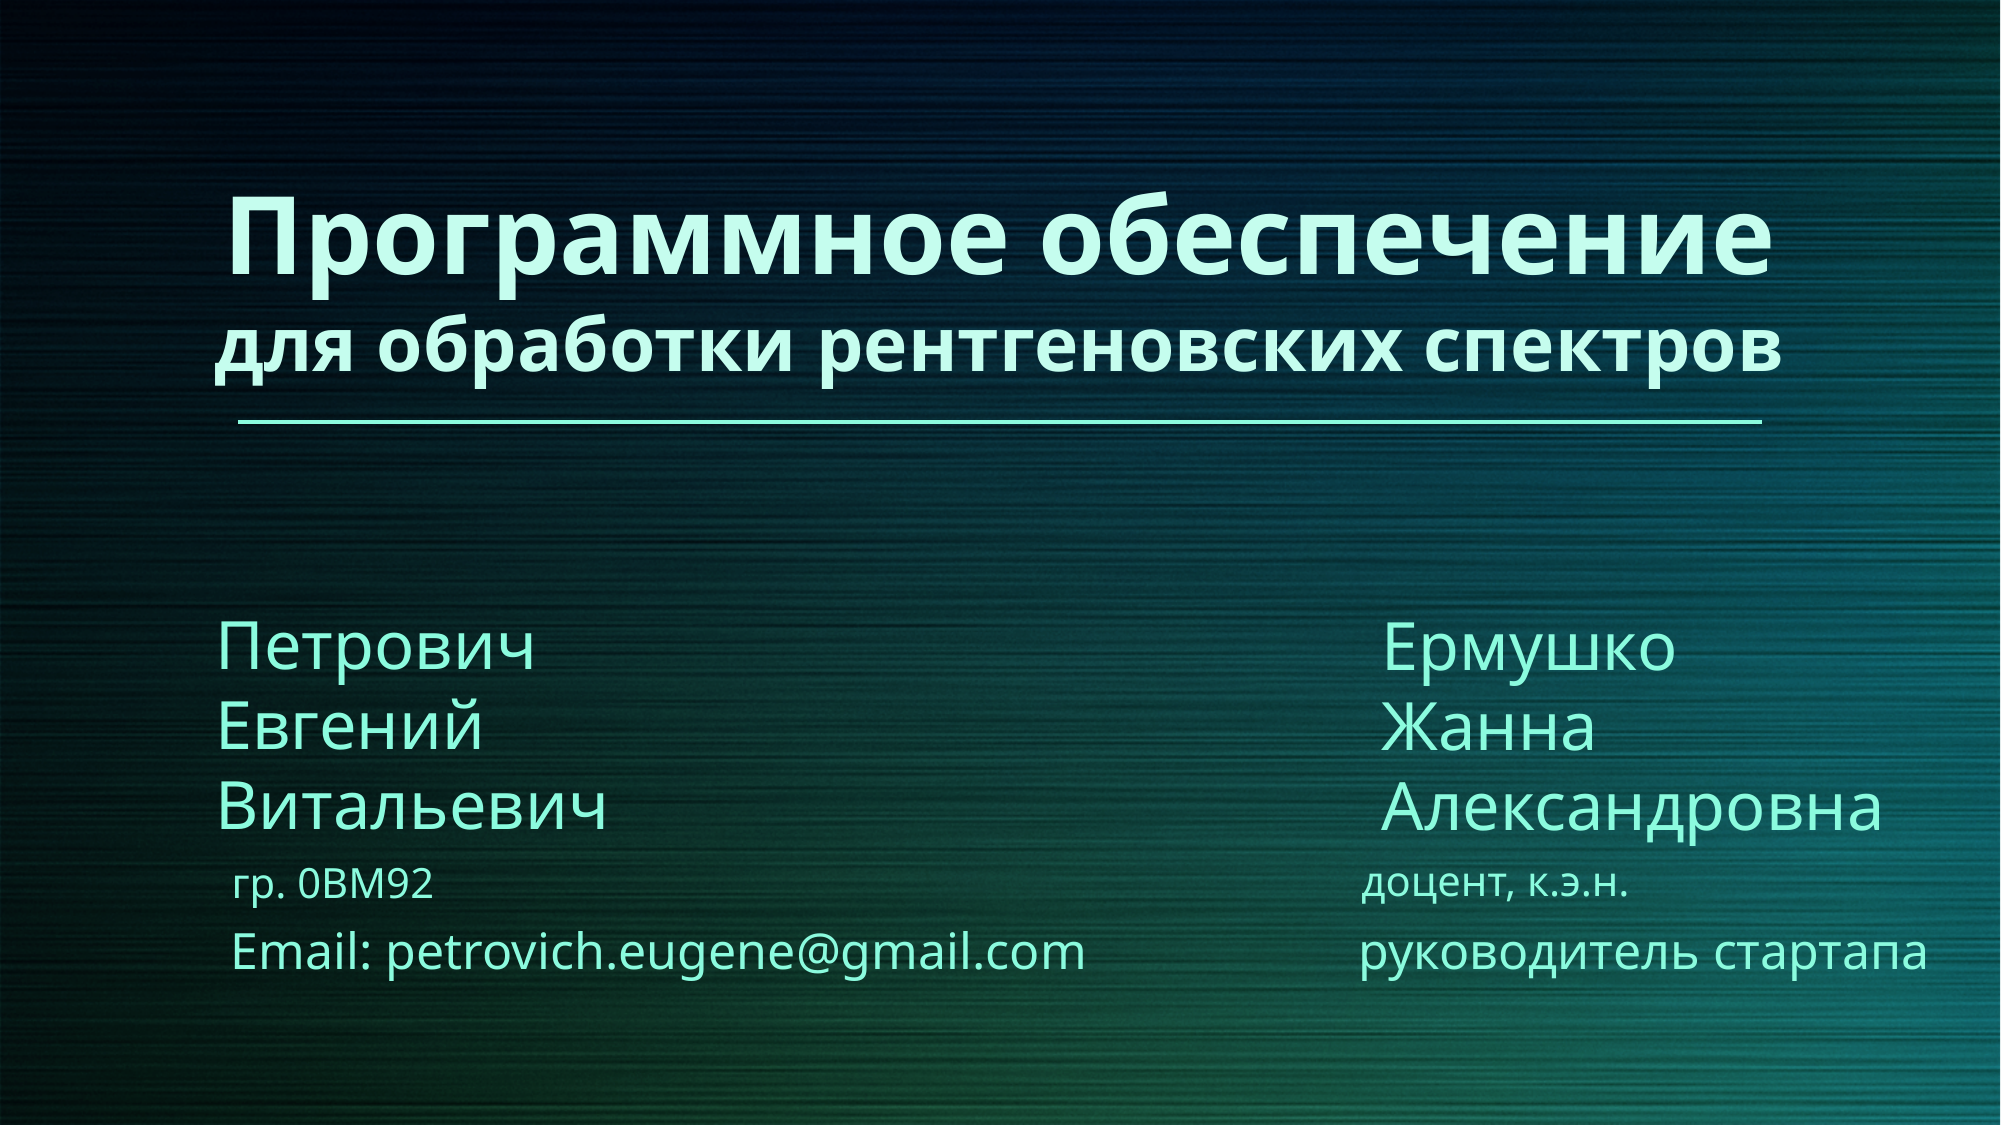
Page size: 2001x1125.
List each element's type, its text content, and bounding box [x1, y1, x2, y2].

picture [0, 0, 2001, 1125]
text_box Email: petrovich.eugene@gmail.com [216, 912, 1216, 987]
text_box доцент, к.э.н. [1346, 847, 1704, 911]
subtitle для обработки рентгеновских спектров [54, 298, 1946, 524]
title Программное обеспечение [63, 130, 1938, 298]
text_box руководитель стартапа [1343, 911, 1980, 987]
text_box Петрович Евгений Витальевич [200, 595, 625, 851]
text_box гр. 0ВМ92 [216, 849, 574, 912]
text_box Ермушко Жанна Александровна [1366, 596, 1901, 852]
